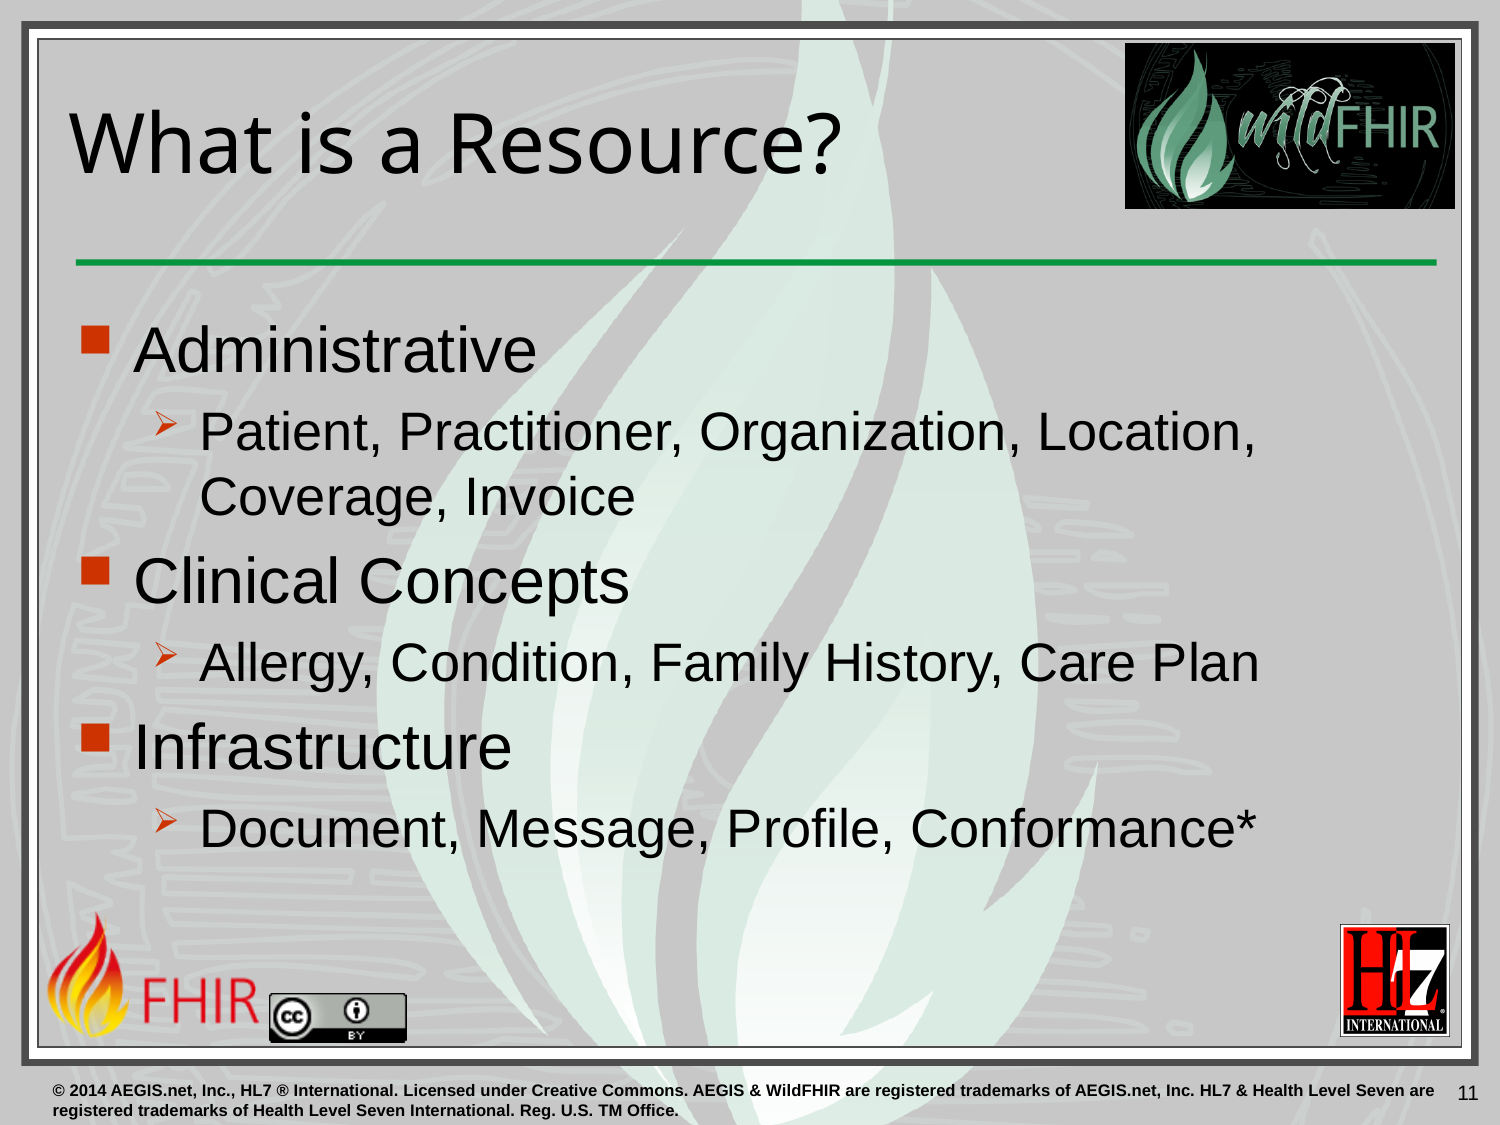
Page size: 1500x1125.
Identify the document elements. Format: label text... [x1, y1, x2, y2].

picture [1125, 43, 1455, 209]
title What is a Resource? [53, 54, 1128, 244]
text_box 11 [1435, 1078, 1495, 1106]
picture [1340, 924, 1450, 1037]
picture [269, 1035, 407, 1043]
picture [45, 909, 266, 1040]
list Administrative Patient, Practitioner, Organization, Location, Coverage, Invoice Clinical Concepts Allergy, Condition, Family History, Care Plan Infrastructure Document, Message, Profile, Conformance* [62, 299, 1438, 1035]
